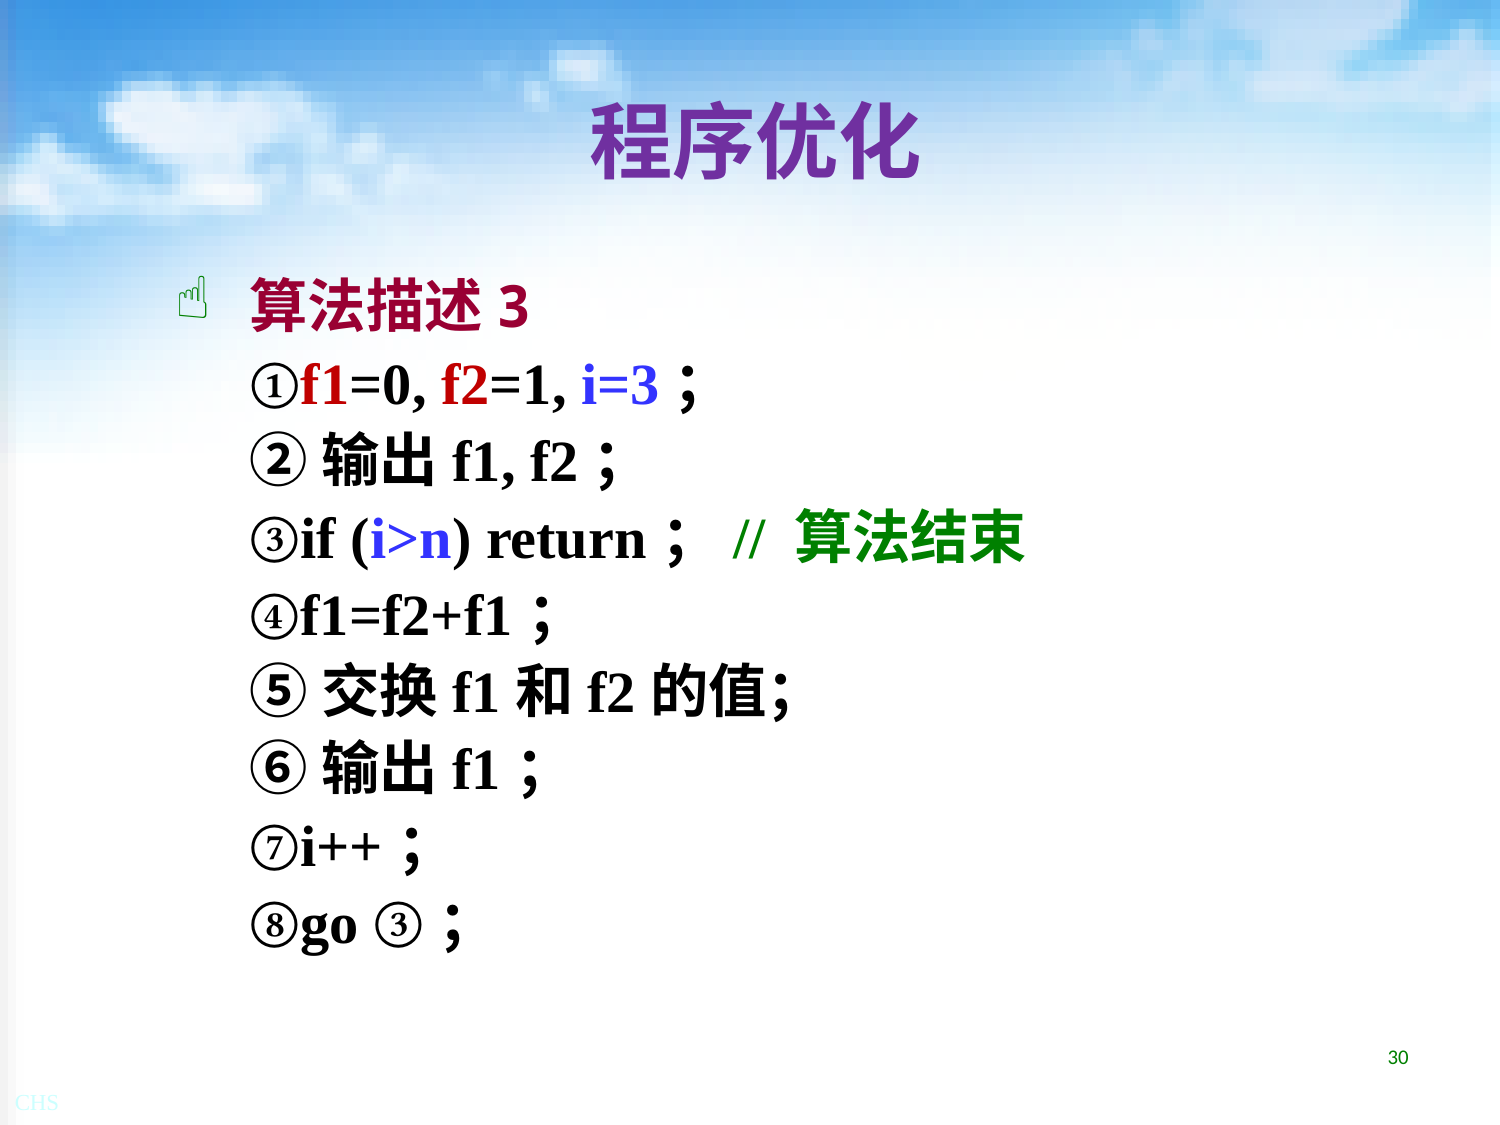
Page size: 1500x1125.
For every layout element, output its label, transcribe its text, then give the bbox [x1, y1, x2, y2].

title 程序优化 [175, 38, 1337, 239]
picture [0, 0, 1500, 1125]
list 算法描述3 ①f1=0, f2=1, i=3； ②输出f1, f2； ③if (i>n) return；// 算法结束 ④f1=f2+f1； ⑤交换f1和f2的值； ⑥输出f1； ⑦i++； ⑧go ③； [175, 262, 1337, 1009]
slide_number 30 [1366, 1041, 1430, 1071]
